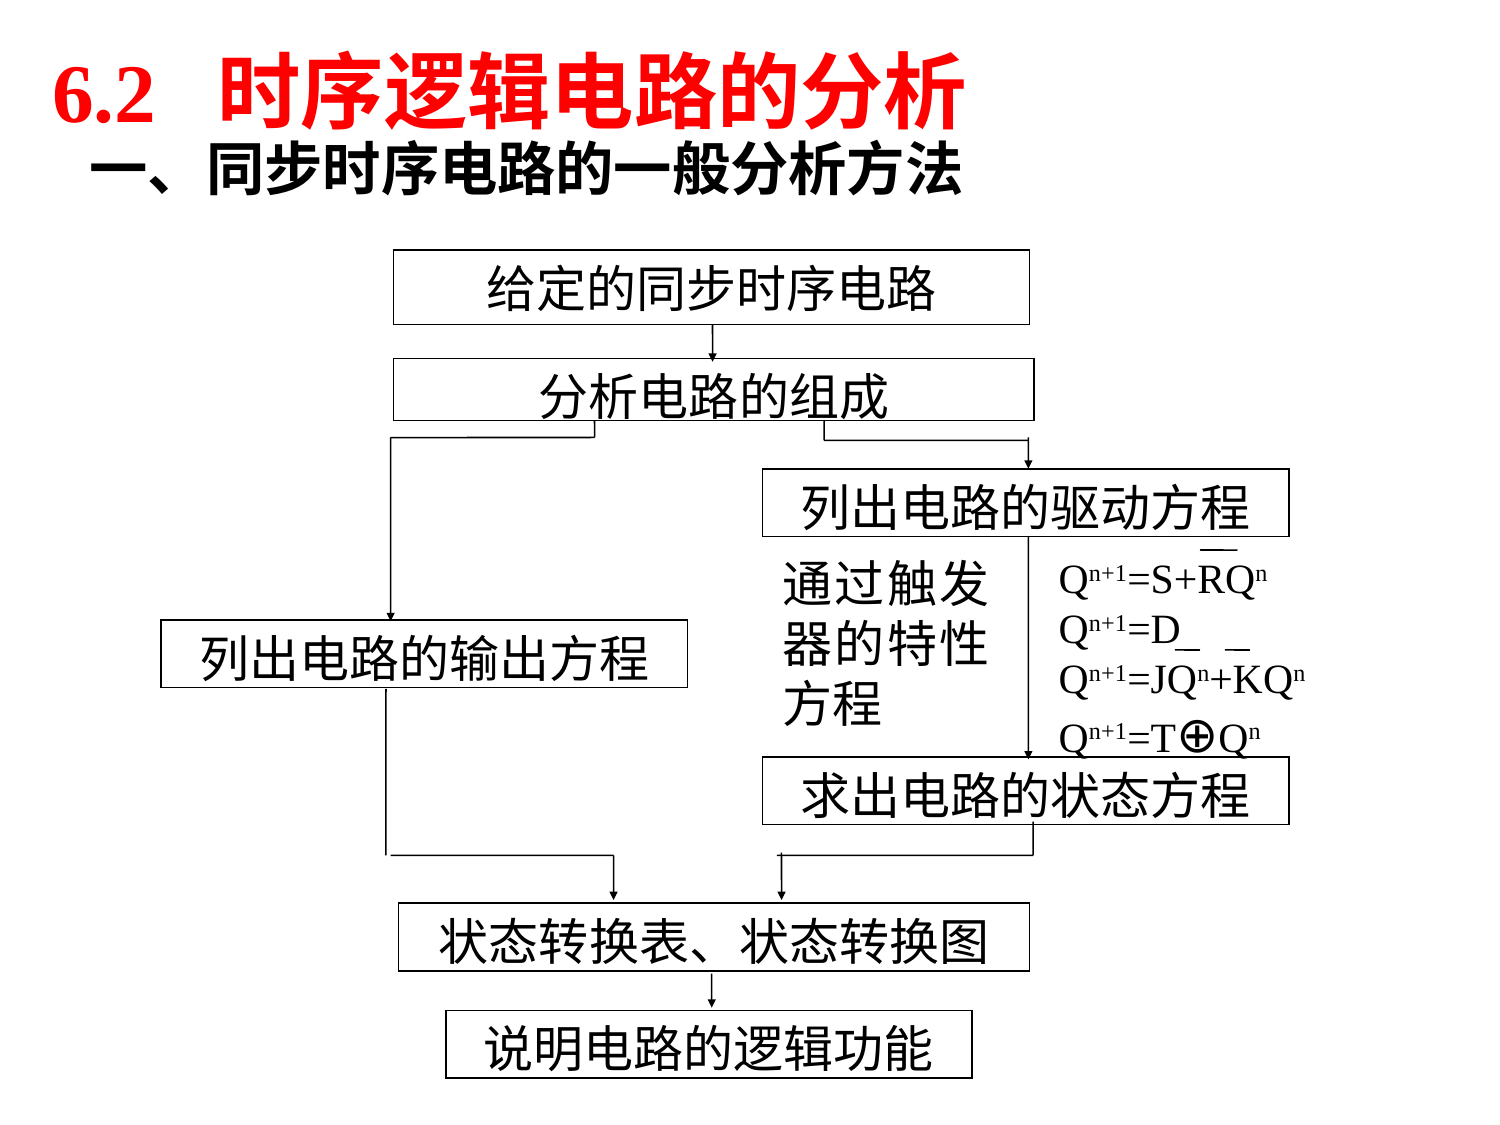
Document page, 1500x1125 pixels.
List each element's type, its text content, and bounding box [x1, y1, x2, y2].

text_box [707, 973, 716, 1008]
text_box 状态转换表、状态转换图 [398, 908, 1030, 971]
text_box 求出电路的状态方程 [1037, 756, 1289, 825]
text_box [1043, 544, 1357, 751]
text_box 说明电路的逻辑功能 [445, 1010, 973, 1079]
text_box 分析电路的组成 [393, 358, 1035, 421]
text_box [708, 324, 717, 362]
text_box 列出电路的驱动方程 [762, 468, 1289, 537]
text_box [823, 420, 1029, 469]
text_box 6.2 时序逻辑电路的分析 [37, 32, 1400, 147]
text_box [390, 420, 595, 622]
text_box 一、同步时序电路的一般分析方法 [75, 125, 1250, 210]
text_box 通过触发器的特性方程 [767, 544, 1005, 687]
text_box 列出电路的输出方程 [160, 619, 688, 688]
text_box 给定的同步时序电路 [393, 249, 1030, 325]
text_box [385, 688, 1034, 901]
